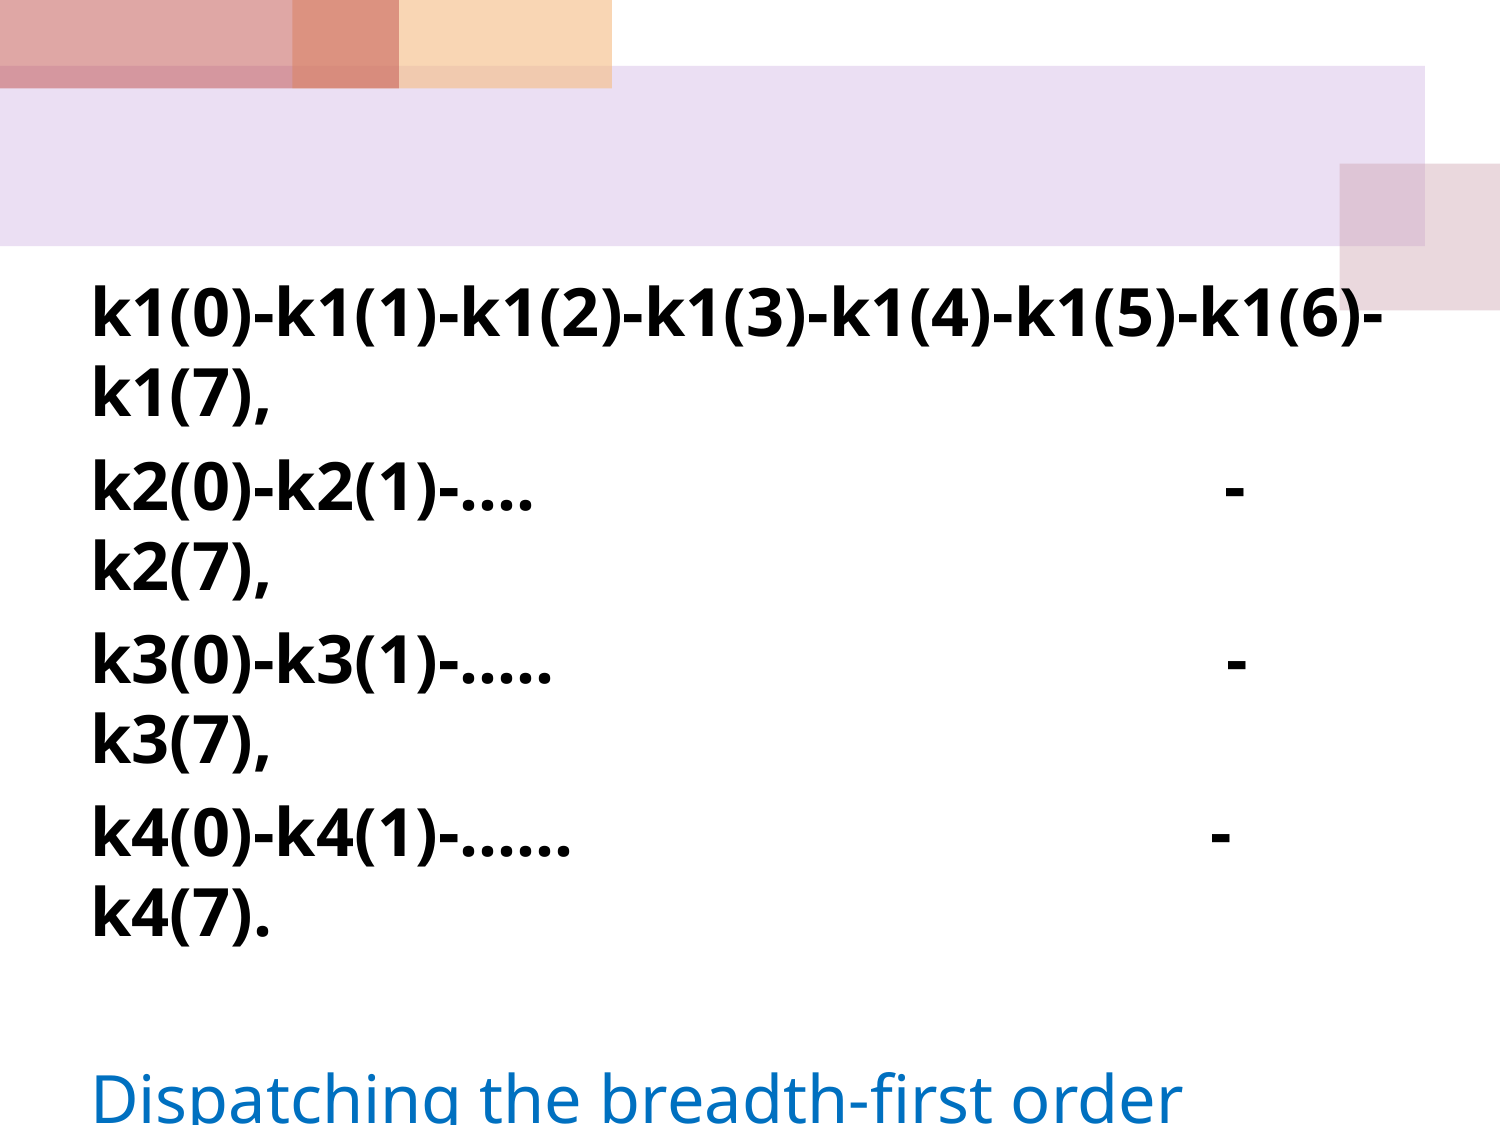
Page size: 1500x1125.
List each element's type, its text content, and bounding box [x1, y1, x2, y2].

list k1(0)-k1(1)-k1(2)-k1(3)-k1(4)-k1(5)-k1(6)-k1(7), k2(0)-k2(1)-…. -k2(7), k3(0)-k3(1)-….. -k3(7), k4(0)-k4(1)-…… -k4(7). Dispatching the breadth-first order removed the false dependency. [75, 262, 1425, 1005]
